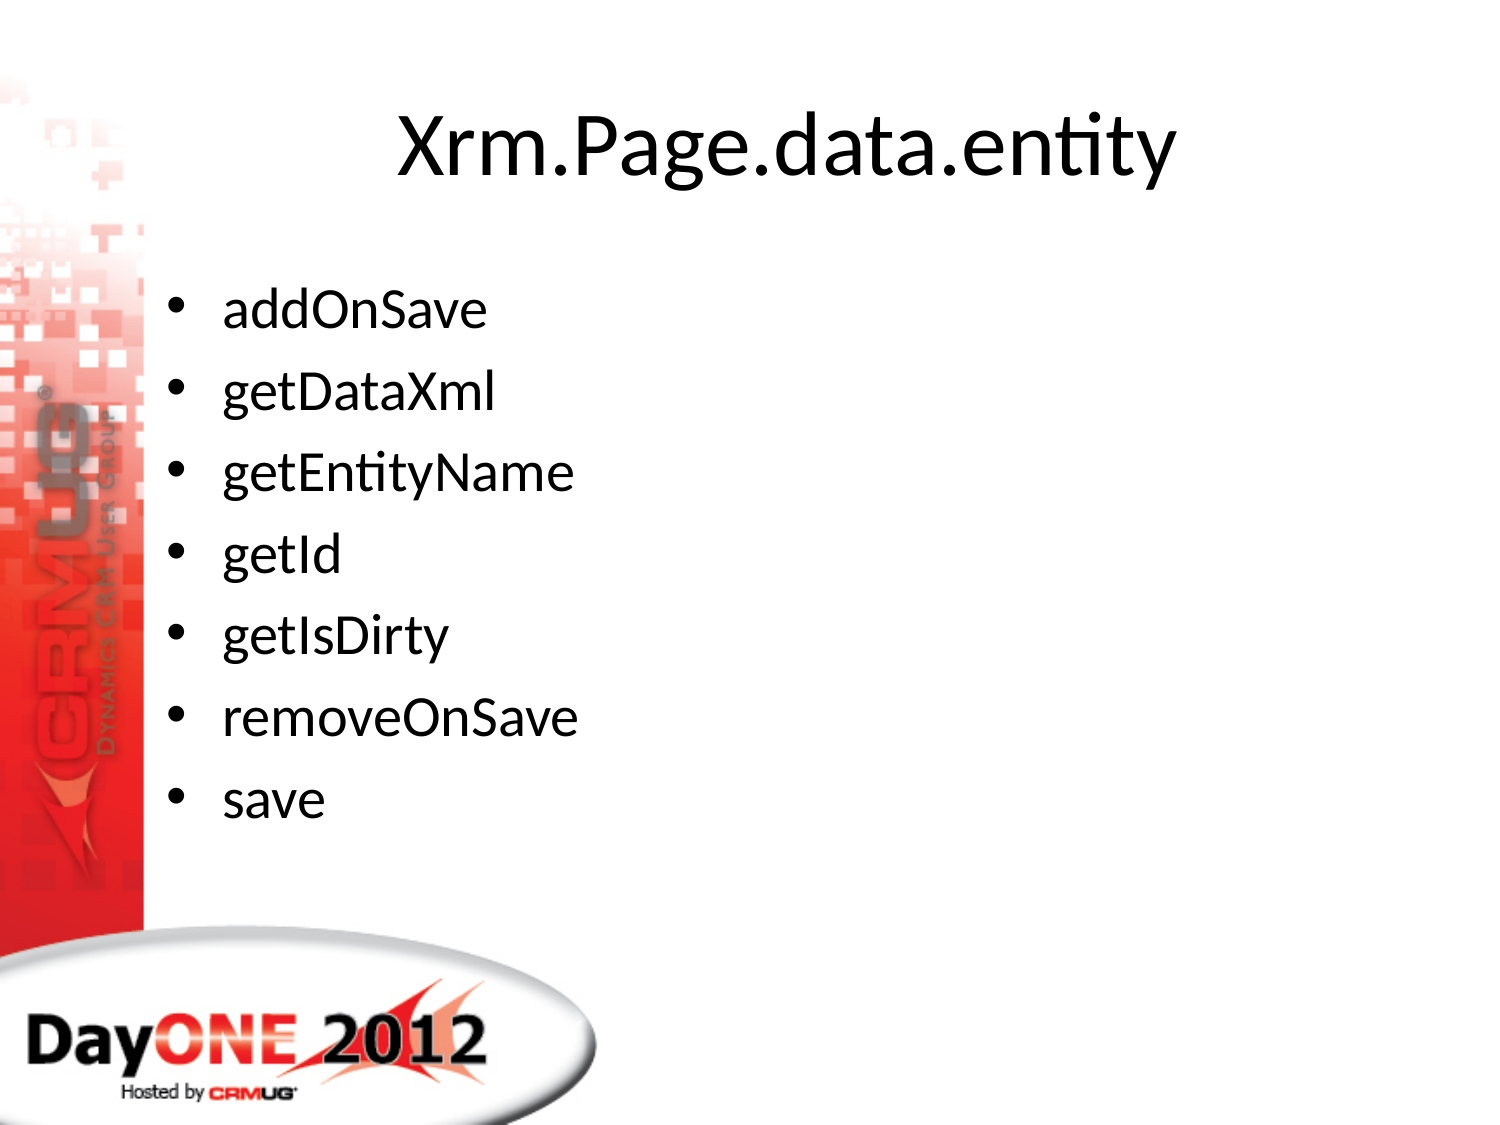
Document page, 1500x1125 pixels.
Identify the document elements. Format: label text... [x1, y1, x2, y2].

title Xrm.Page.data.entity [151, 45, 1425, 233]
picture [0, 62, 1500, 1125]
list addOnSave getDataXml getEntityName getId getIsDirty removeOnSave save [151, 262, 1425, 1005]
